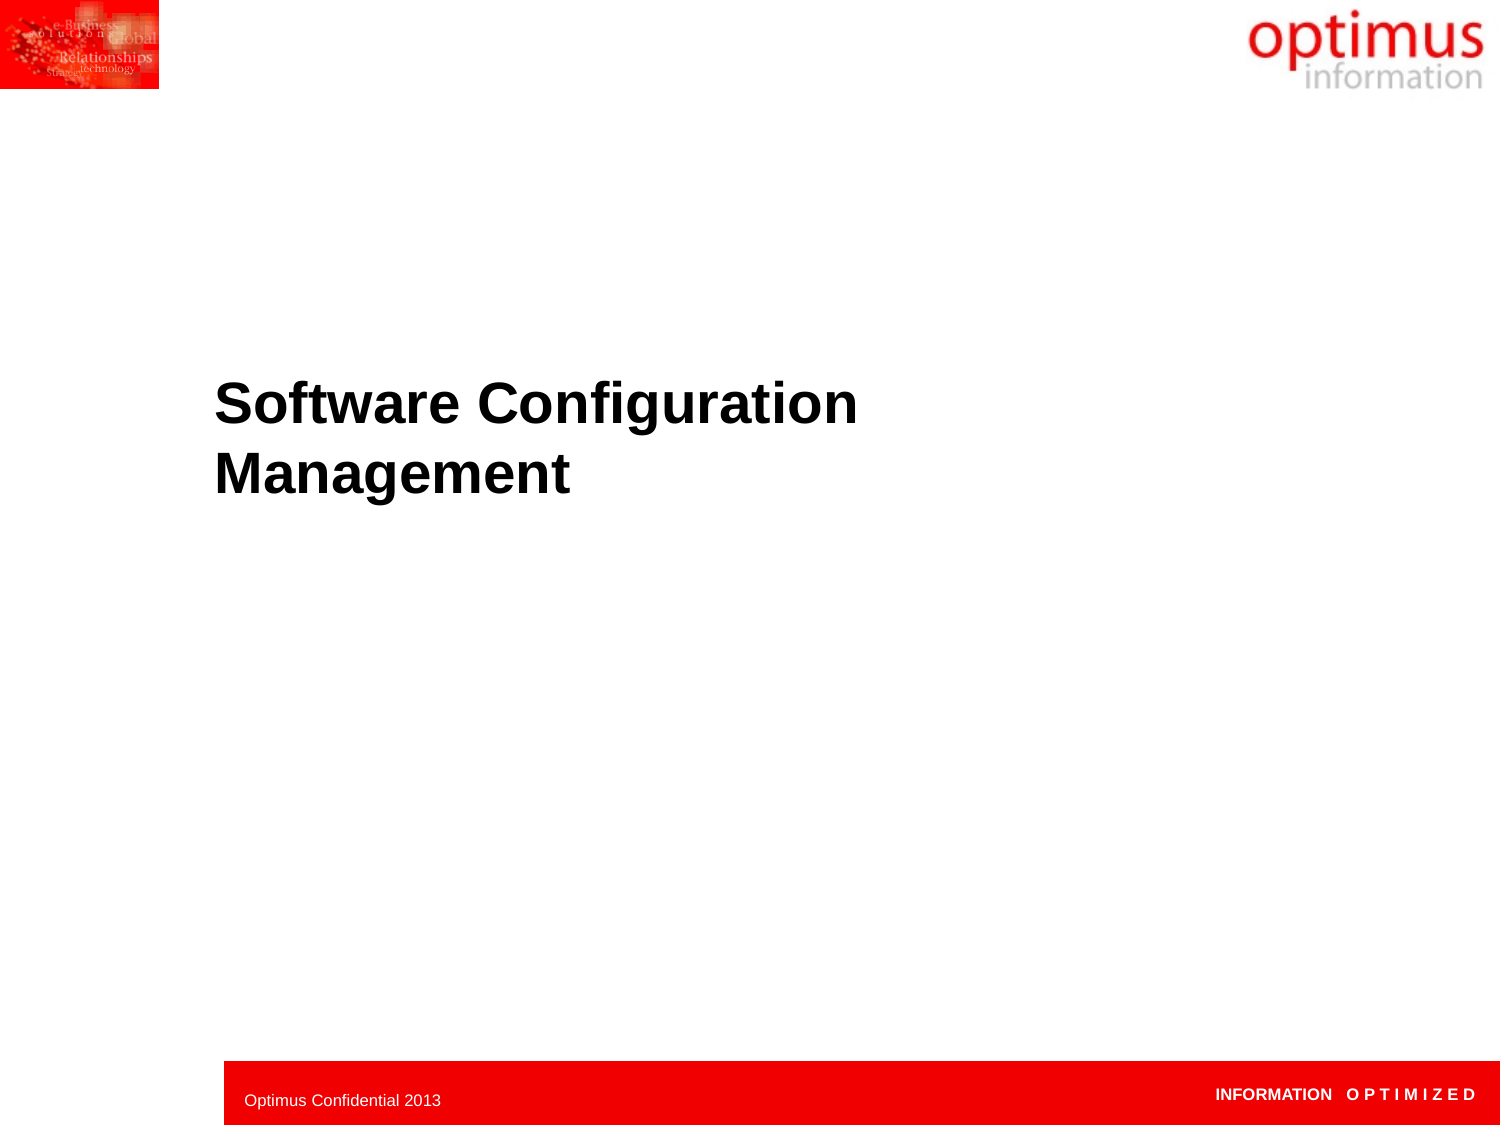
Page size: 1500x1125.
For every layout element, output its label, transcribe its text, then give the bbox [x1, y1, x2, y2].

picture [1246, 7, 1500, 109]
text_box Software Configuration Management [200, 349, 1238, 591]
picture [0, 0, 159, 89]
